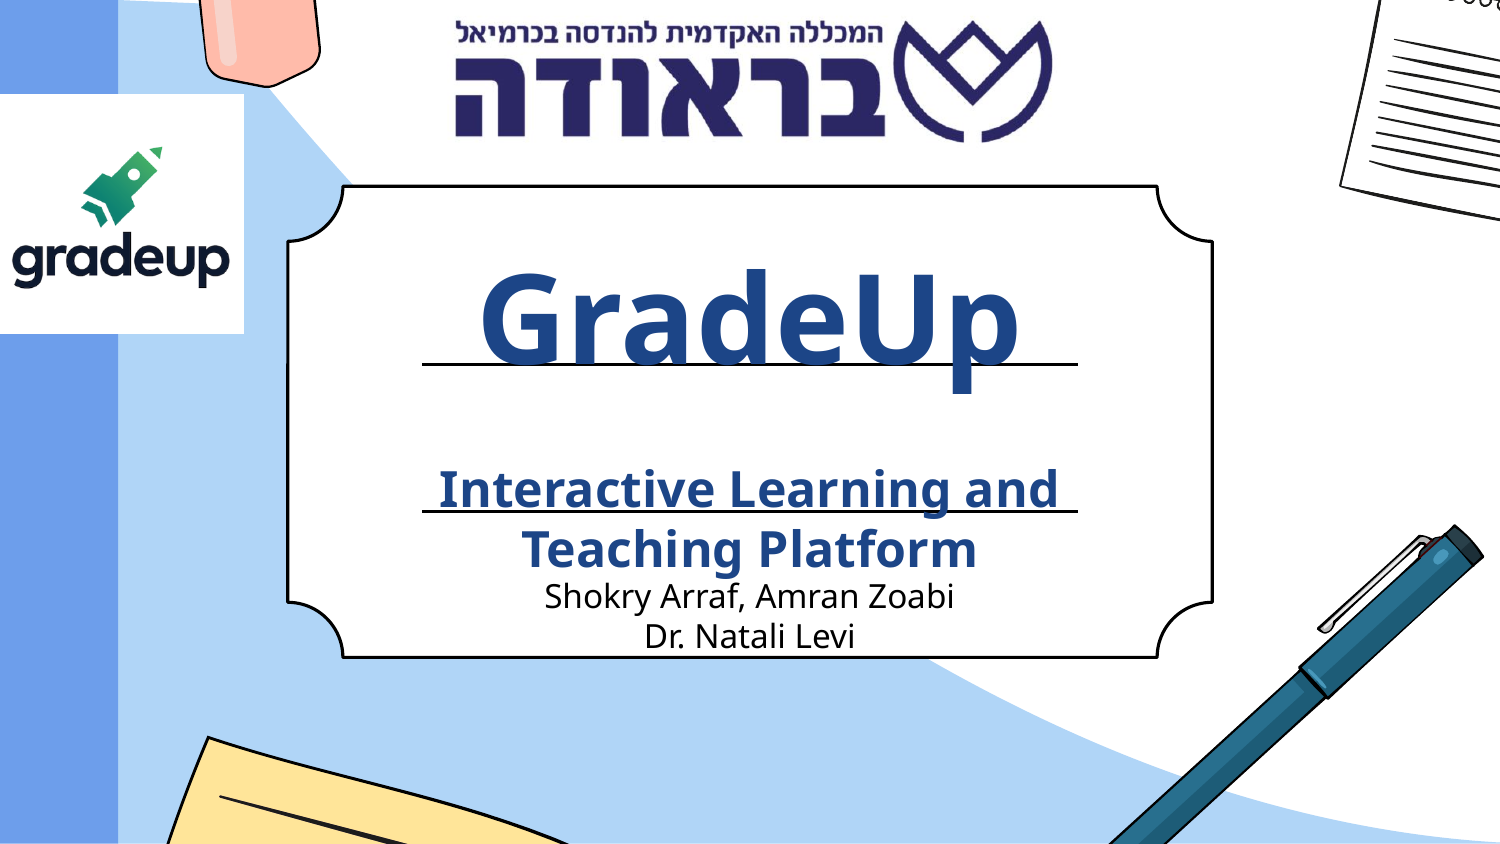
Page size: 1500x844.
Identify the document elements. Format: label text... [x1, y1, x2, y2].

subtitle Shokry Arraf, Amran Zoabi Dr. Natali Levi [385, 560, 1115, 663]
picture [0, 94, 244, 335]
picture [410, 5, 1068, 162]
title GradeUp [385, 239, 1115, 386]
text_box Interactive Learning and Teaching Platform [432, 457, 1067, 507]
